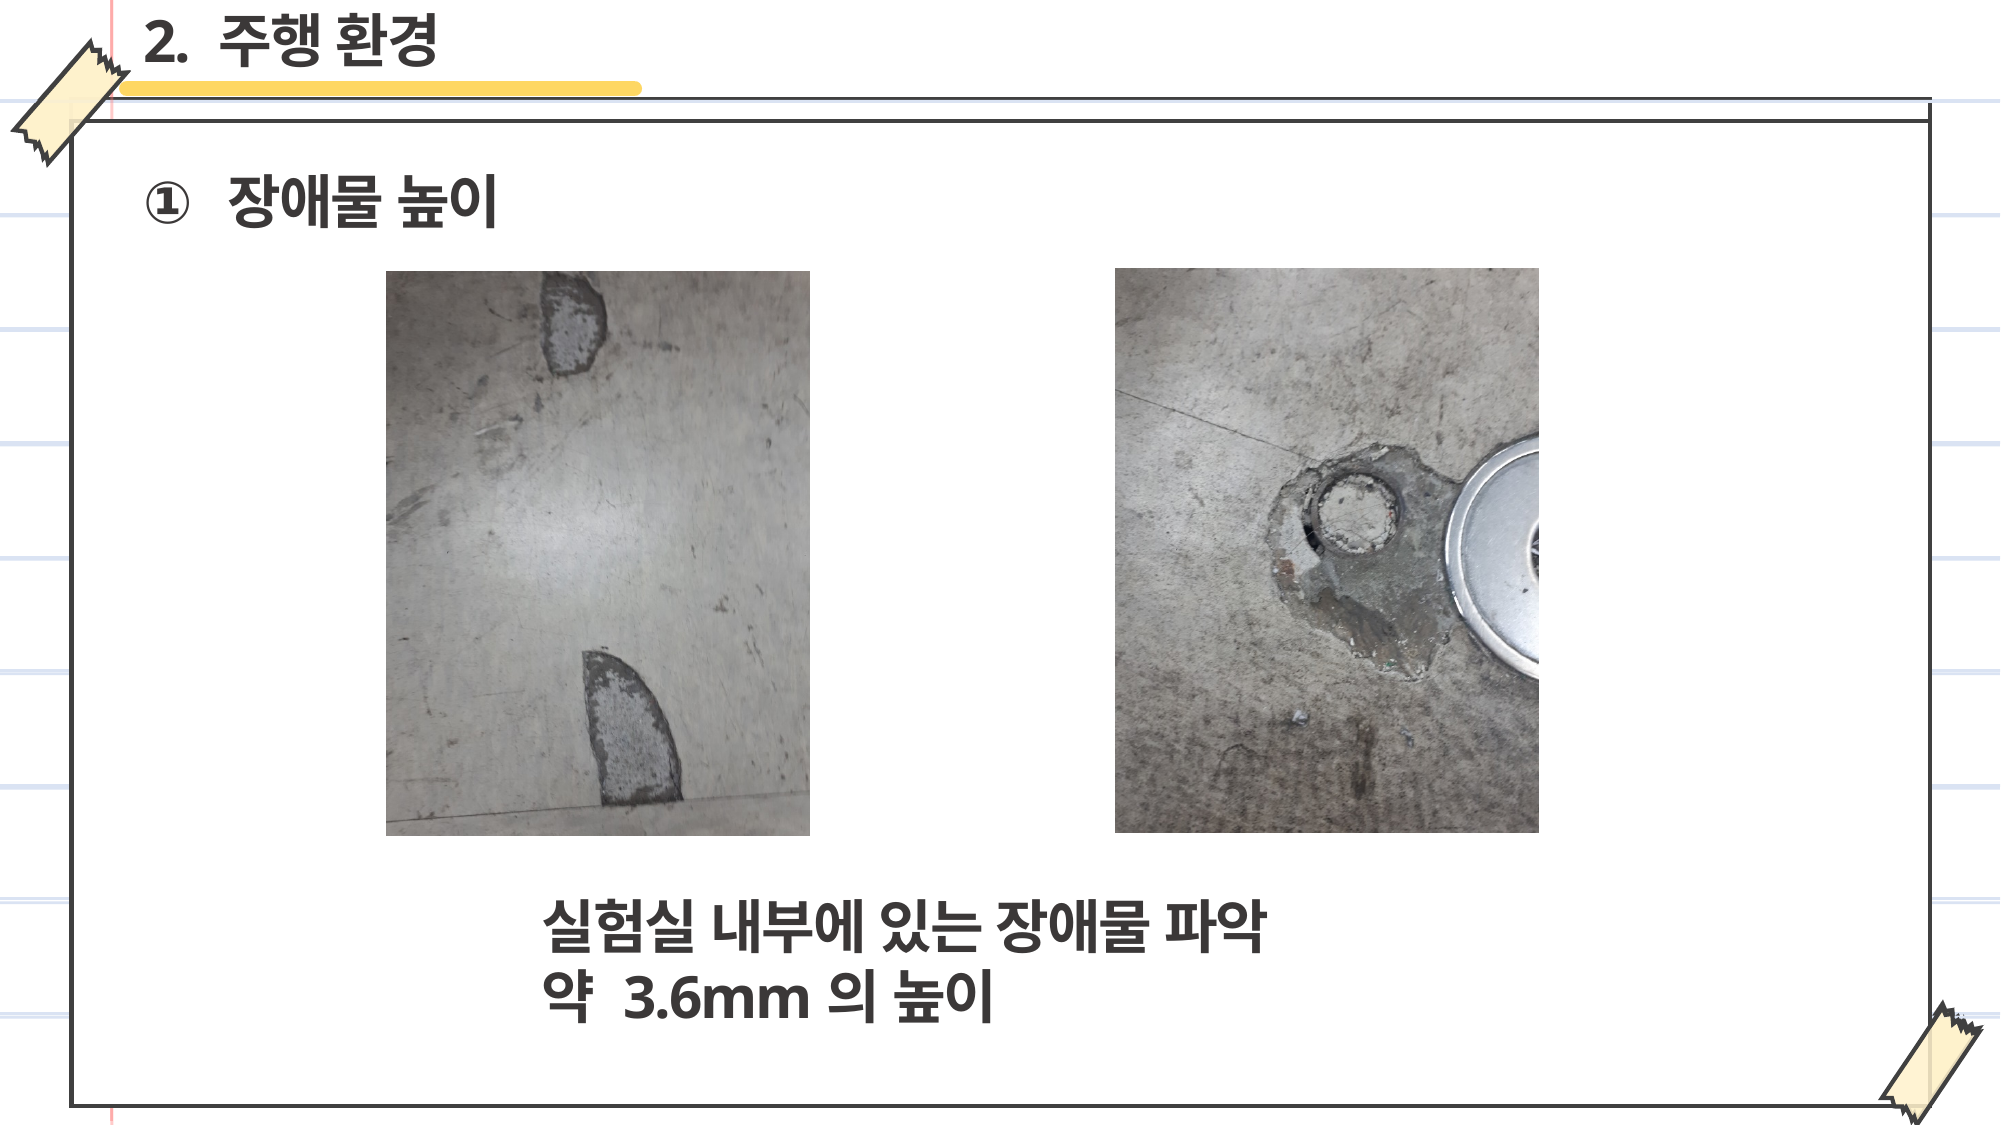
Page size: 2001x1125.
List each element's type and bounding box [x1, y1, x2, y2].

text_box [0, 0, 2000, 1125]
picture [1115, 268, 1539, 833]
picture [386, 271, 810, 836]
